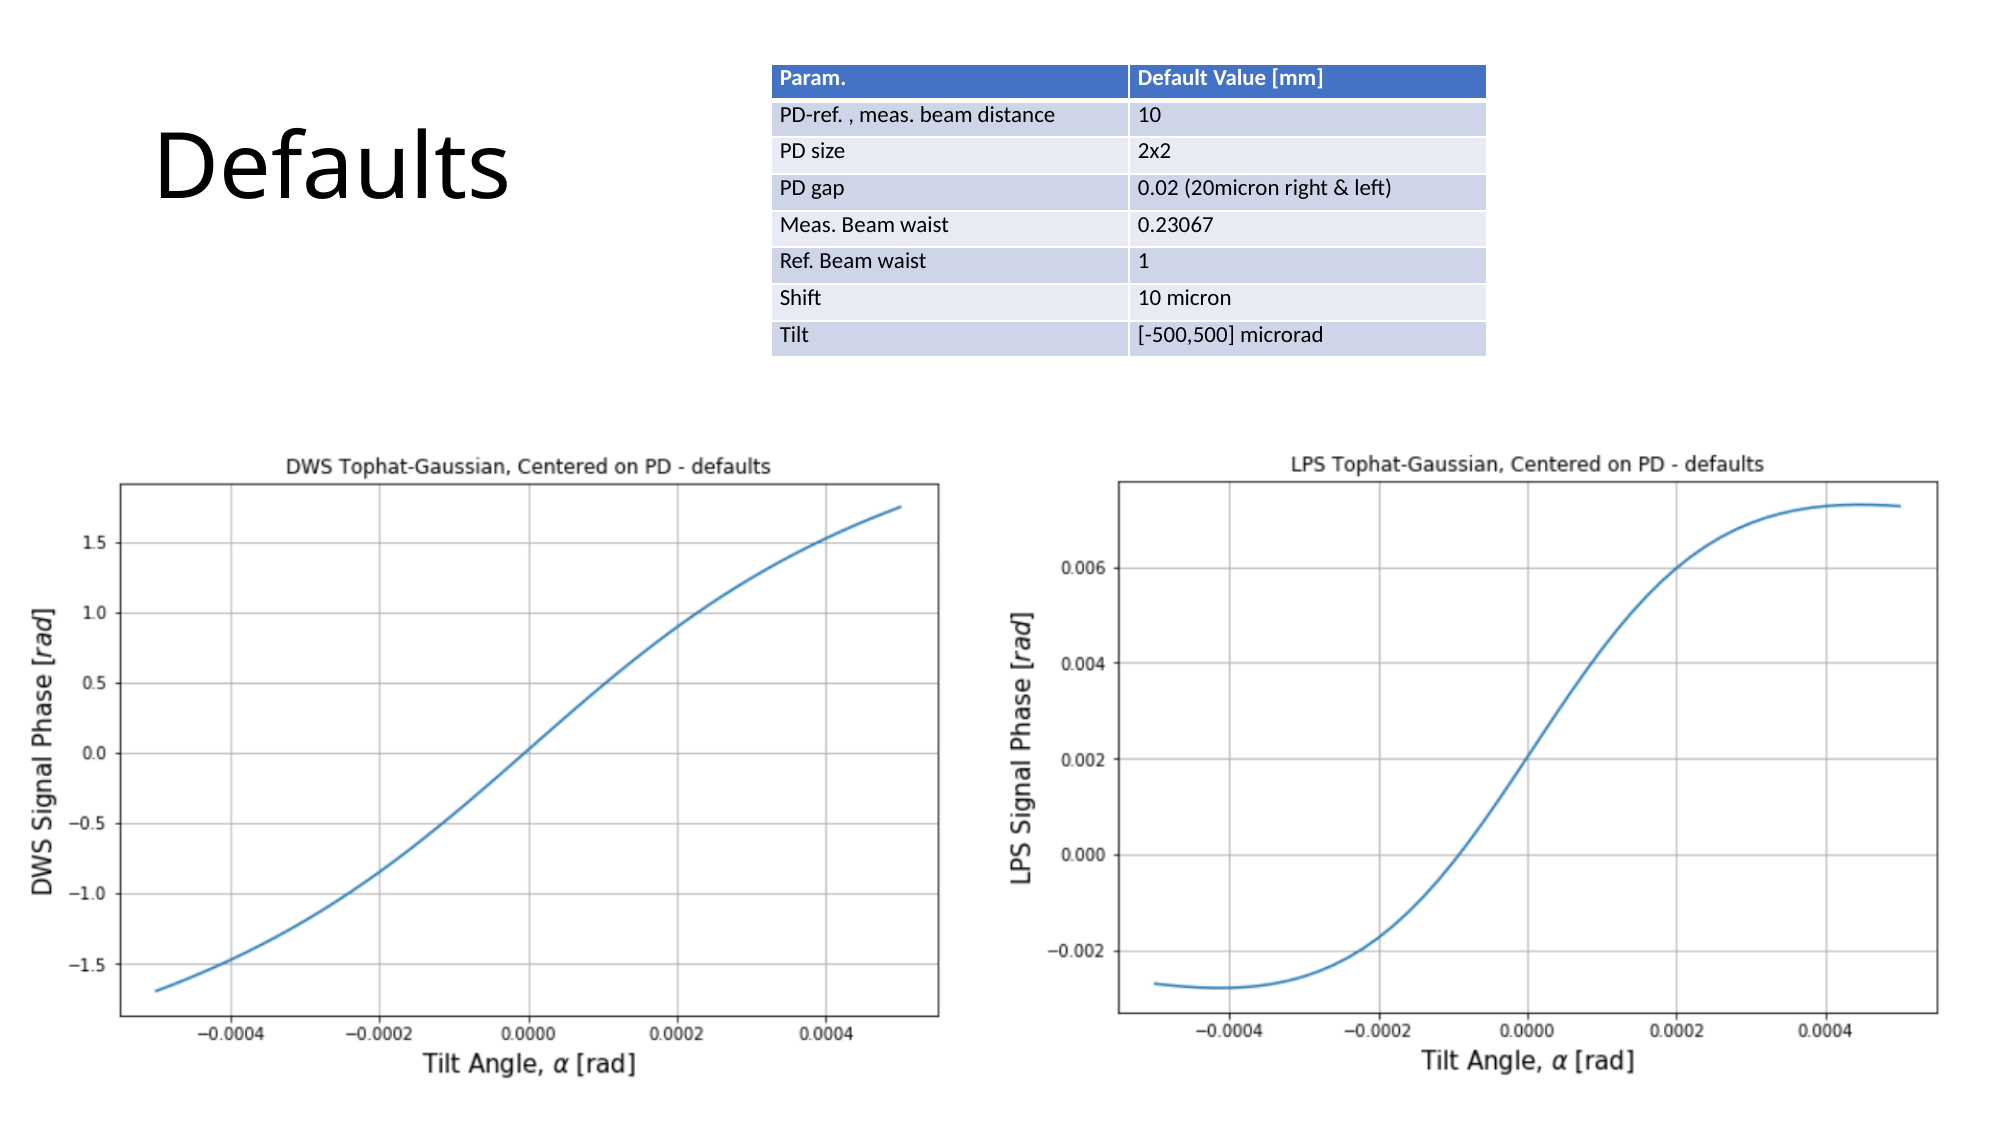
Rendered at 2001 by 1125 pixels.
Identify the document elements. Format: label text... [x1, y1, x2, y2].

table_header Default Value [mm] [1130, 65, 1486, 98]
table_cell 10 [1130, 103, 1486, 136]
table_cell [-500,500] microrad [1130, 322, 1486, 356]
table_header Param. [772, 65, 1128, 98]
table_cell 1 [1130, 248, 1486, 283]
table_cell Shift [772, 285, 1128, 320]
table_cell 0.23067 [1130, 212, 1486, 246]
table_cell Meas. Beam waist [772, 212, 1128, 246]
picture [987, 452, 1954, 1087]
table_cell PD size [772, 138, 1128, 173]
table_cell 0.02 (20micron right & left) [1130, 175, 1486, 210]
title Defaults [137, 59, 1863, 278]
picture [0, 448, 955, 1087]
table_cell PD-ref. , meas. beam distance [772, 103, 1128, 136]
table_cell Tilt [772, 322, 1128, 356]
table_cell PD gap [772, 175, 1128, 210]
table_cell Ref. Beam waist [772, 248, 1128, 283]
table_cell 10 micron [1130, 285, 1486, 320]
table_cell 2x2 [1130, 138, 1486, 173]
